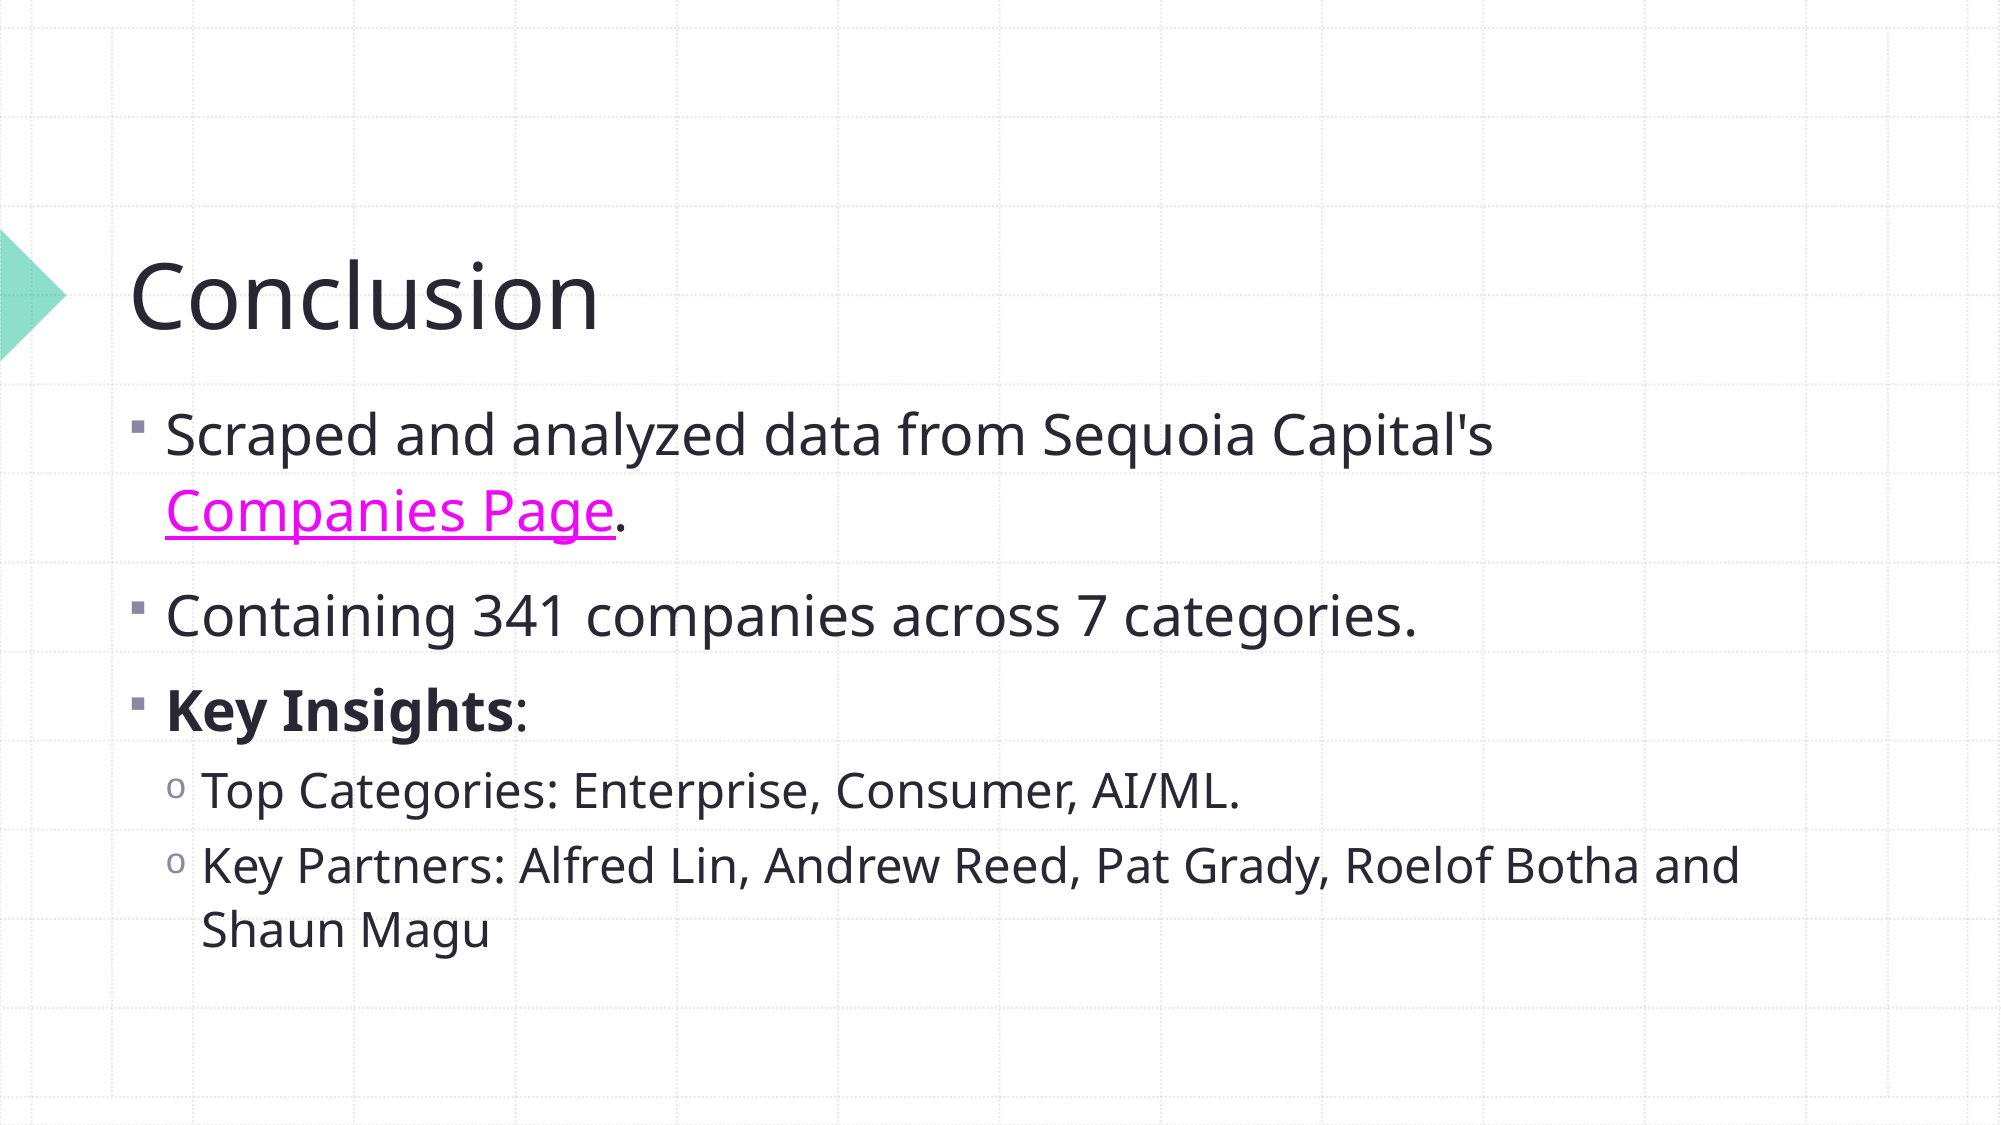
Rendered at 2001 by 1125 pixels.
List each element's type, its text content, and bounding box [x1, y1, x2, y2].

title Conclusion [113, 119, 1808, 356]
list Scraped and analyzed data from Sequoia Capital's Companies Page. Containing 341 companies across 7 categories. Key Insights: Top Categories: Enterprise, Consumer, AI/ML. Key Partners: Alfred Lin, Andrew Reed, Pat Grady, Roelof Botha and Shaun Magu [113, 383, 1808, 969]
